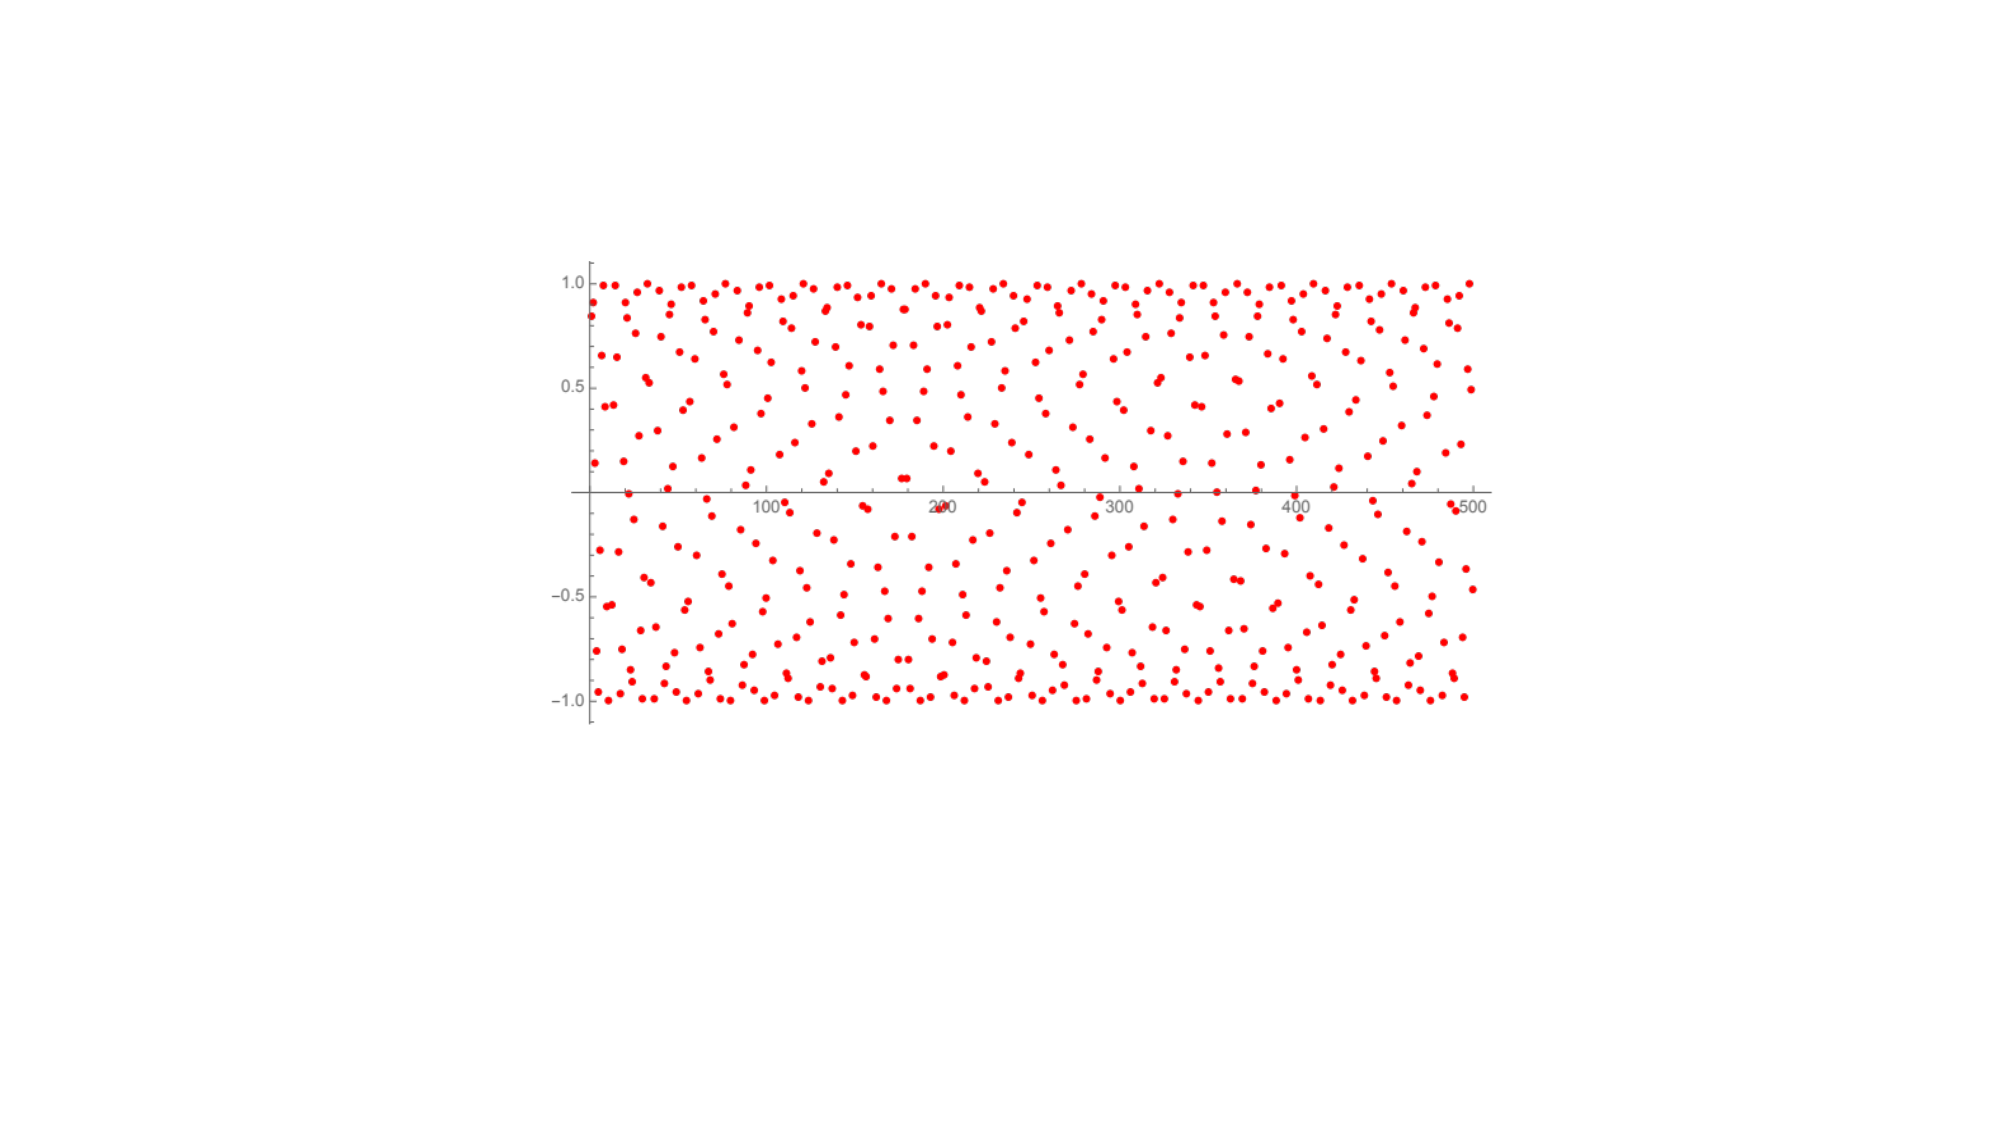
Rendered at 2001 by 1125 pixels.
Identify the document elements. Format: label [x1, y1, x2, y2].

picture [551, 260, 1493, 725]
